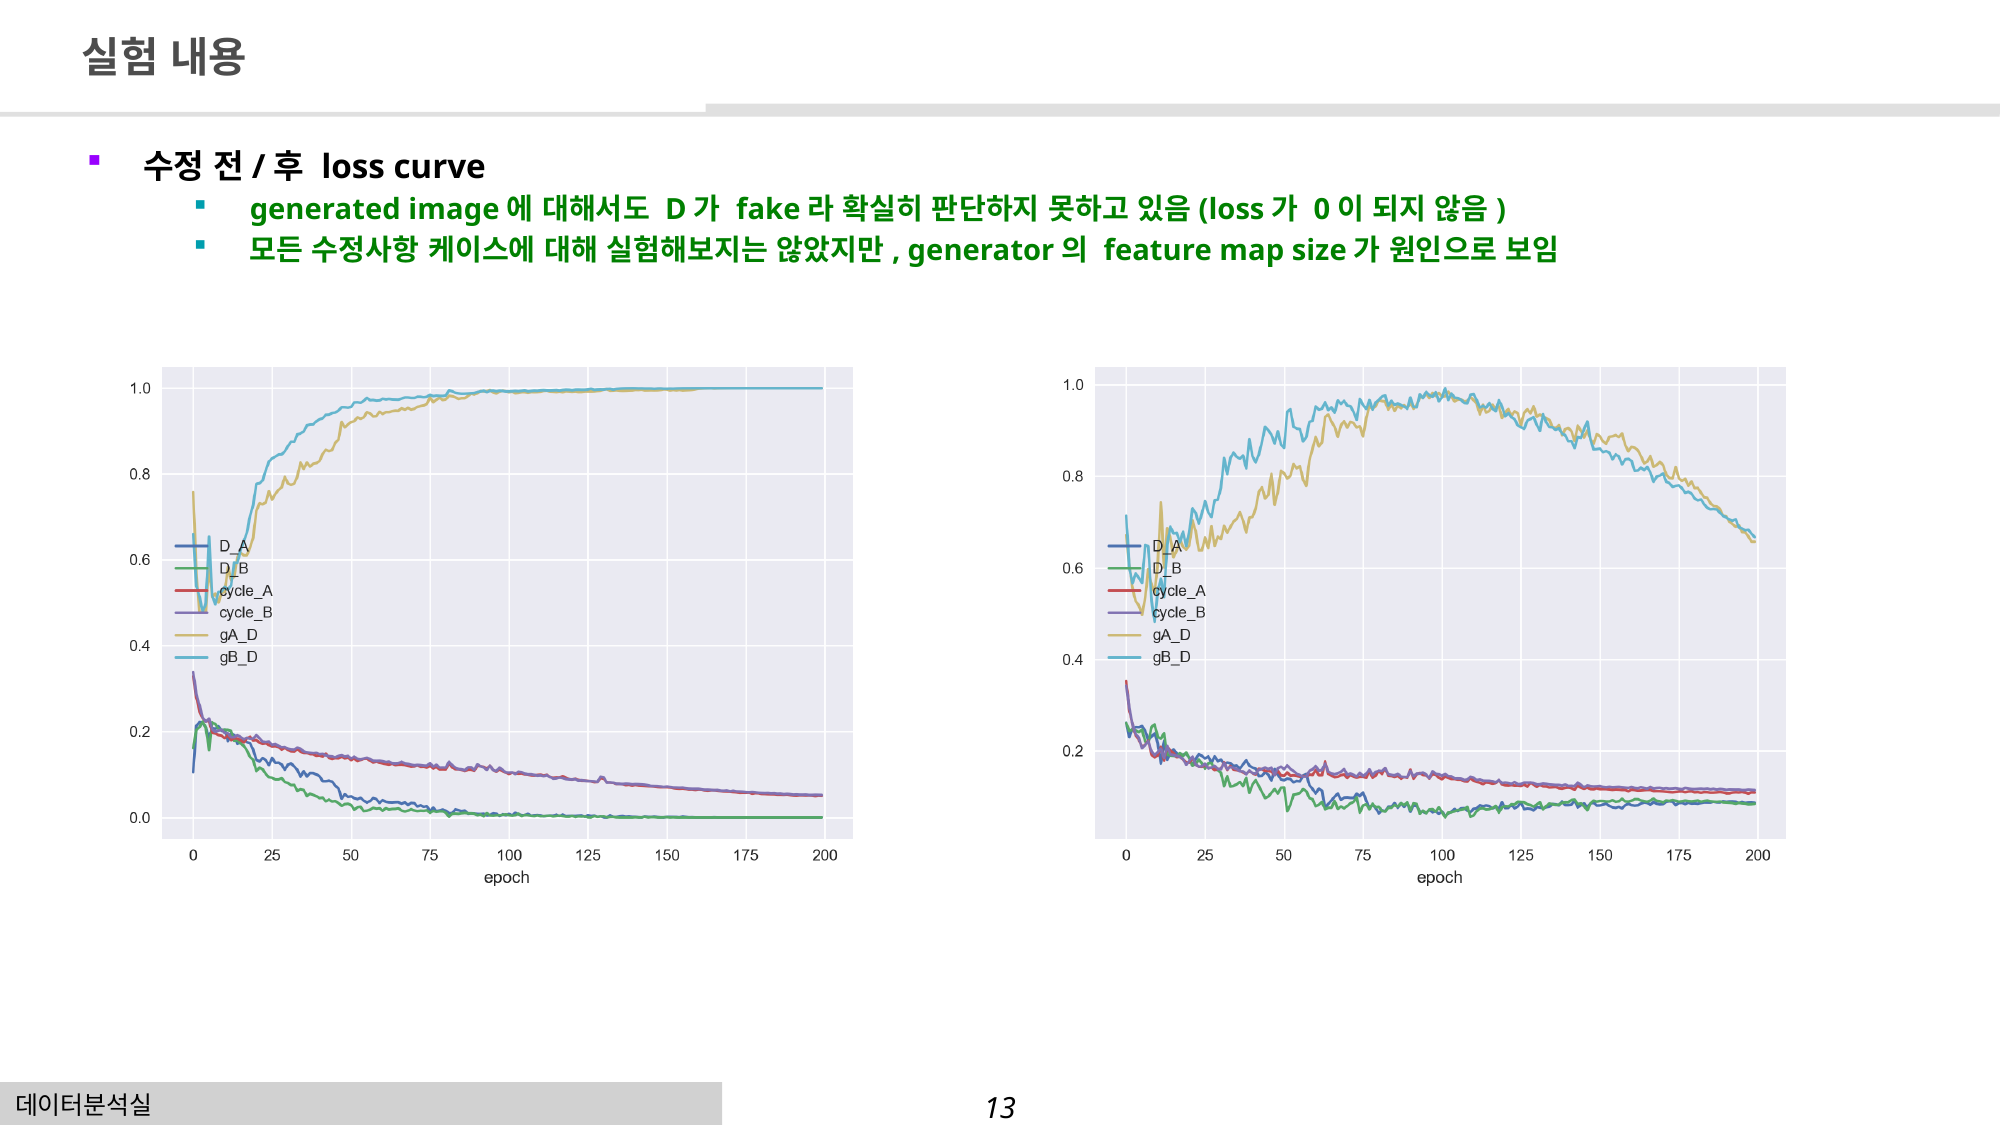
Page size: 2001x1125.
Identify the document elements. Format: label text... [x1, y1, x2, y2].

picture [50, 293, 942, 907]
picture [983, 293, 1875, 906]
list 수정 전/후 loss curve generated image에 대해서도 D가 fake라 확실히 판단하지 못하고 있음(loss가 0이 되지 않음) 모든 수정사항 케이스에 대해 실험해보지는 않았지만, generator의 feature map size가 원인으로 보임 [71, 137, 1939, 1063]
title 실험 내용 [66, 12, 1939, 100]
